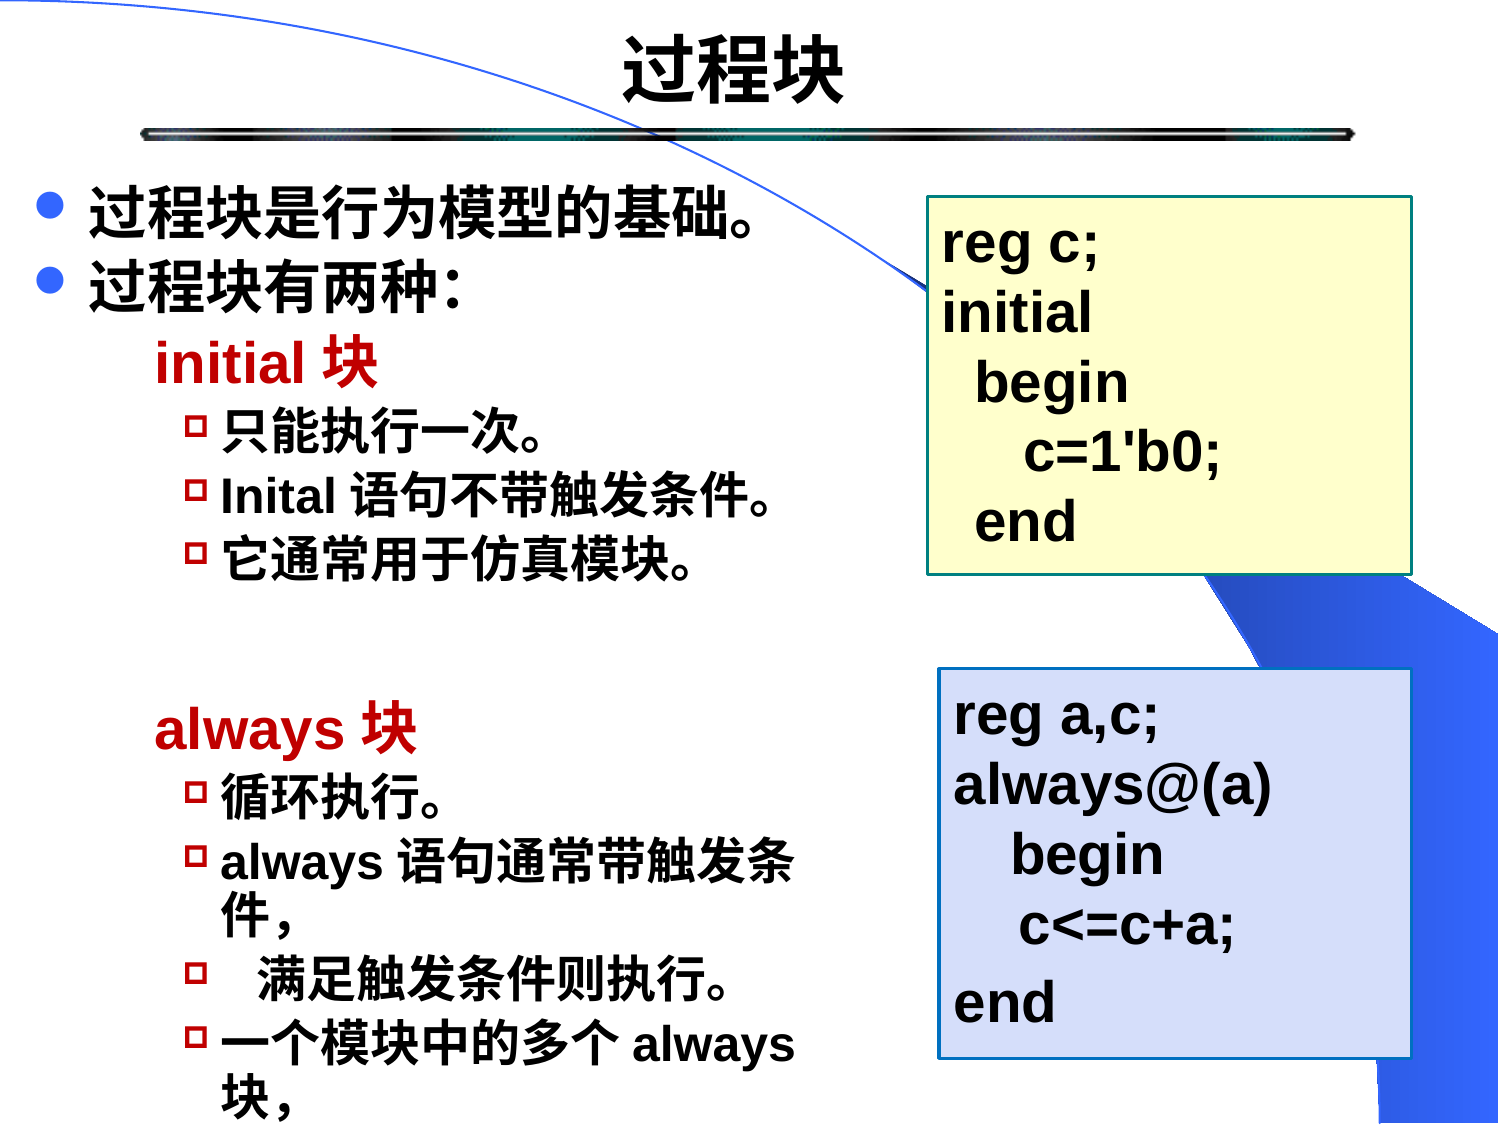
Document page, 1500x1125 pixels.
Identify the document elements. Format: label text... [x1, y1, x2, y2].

text_box 过程块 [606, 9, 1164, 126]
picture [140, 128, 1358, 141]
list 过程块是行为模型的基础。 过程块有两种： initial块 只能执行一次。 Inital语句不带触发条件。 它通常用于仿真模块。 always块 循环执行。 always语句通常带触发条件， 满足触发条件则执行。 一个模块中的多个always块， 并行进行。 [17, 176, 904, 1095]
text_box reg a,c; always@(a) begin c<=c+a; end [938, 668, 1412, 1059]
text_box reg c; initial begin c=1'b0; end [927, 196, 1412, 575]
